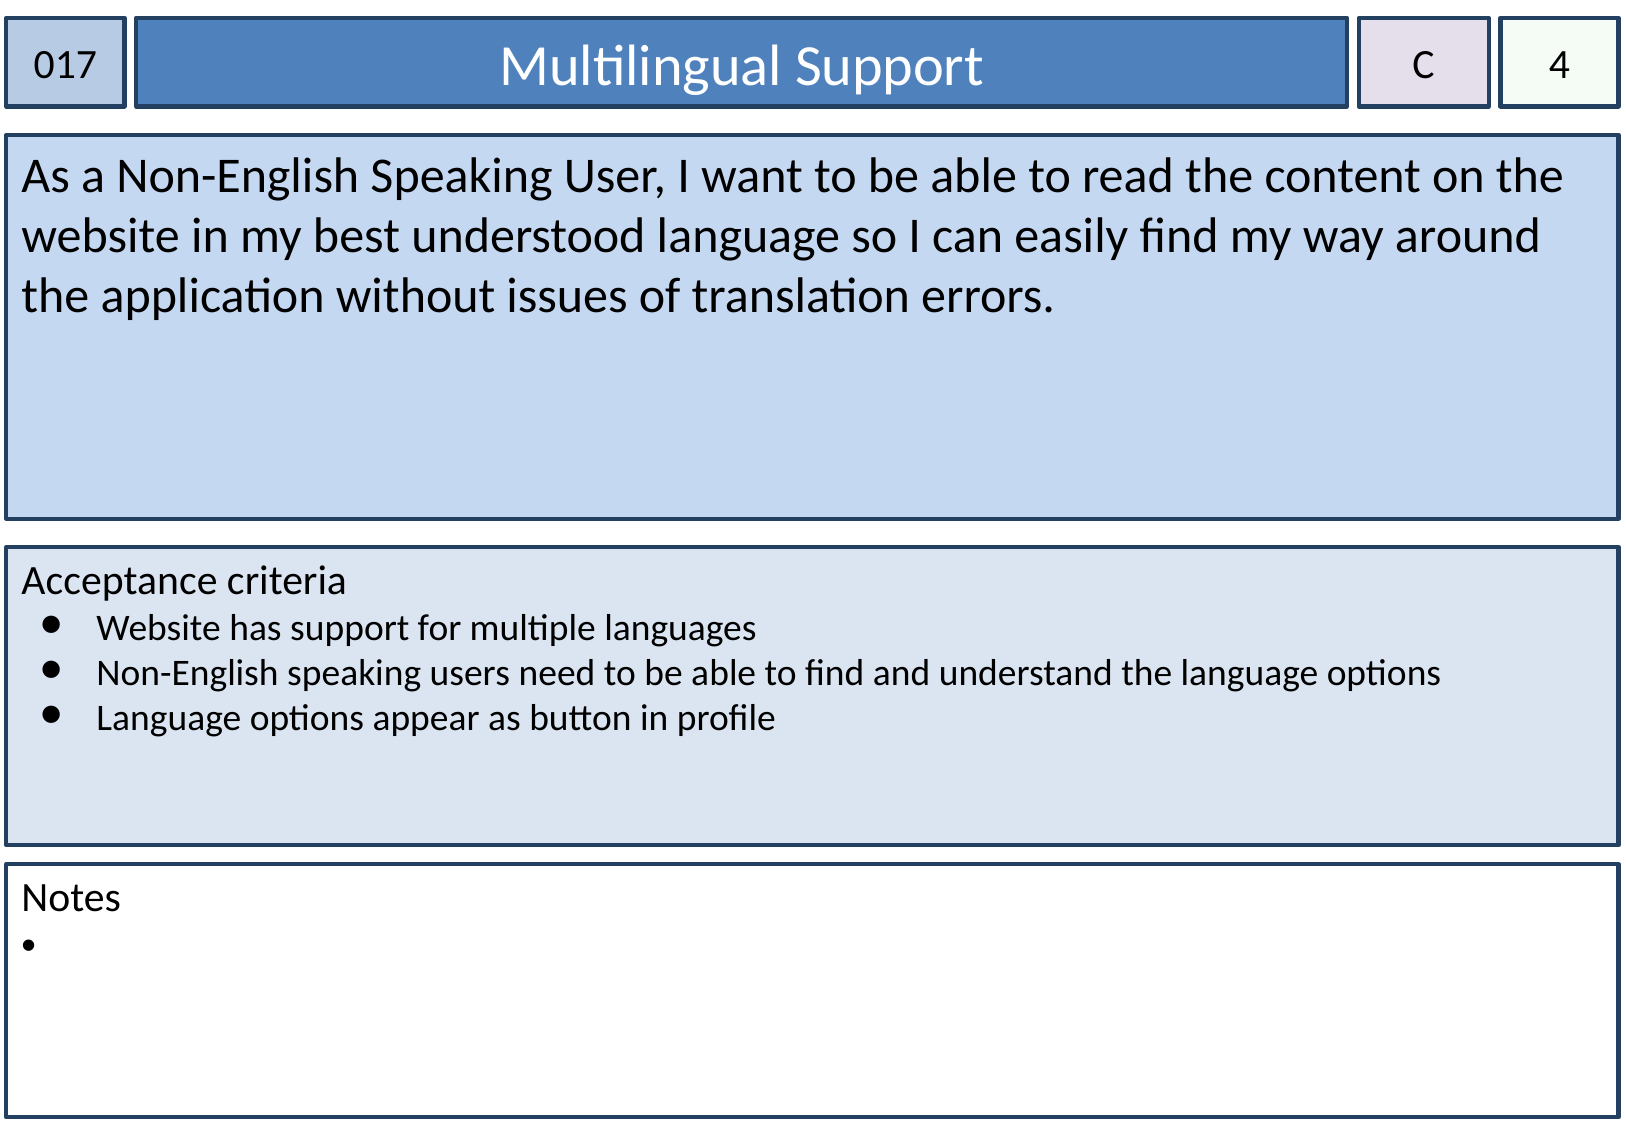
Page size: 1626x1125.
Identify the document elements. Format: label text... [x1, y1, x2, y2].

text_box As a Non-English Speaking User, I want to be able to read the content on the website in my best understood language so I can easily find my way around the application without issues of translation errors. [6, 134, 1619, 519]
text_box Notes [6, 864, 1619, 1118]
text_box 4 [1500, 17, 1619, 107]
text_box Multilingual Support [136, 17, 1347, 107]
text_box 017 [6, 17, 125, 107]
text_box C [1358, 17, 1489, 107]
text_box Acceptance criteria Website has support for multiple languages Non-English speaking users need to be able to find and understand the language options Language options appear as button in profile [6, 547, 1619, 846]
